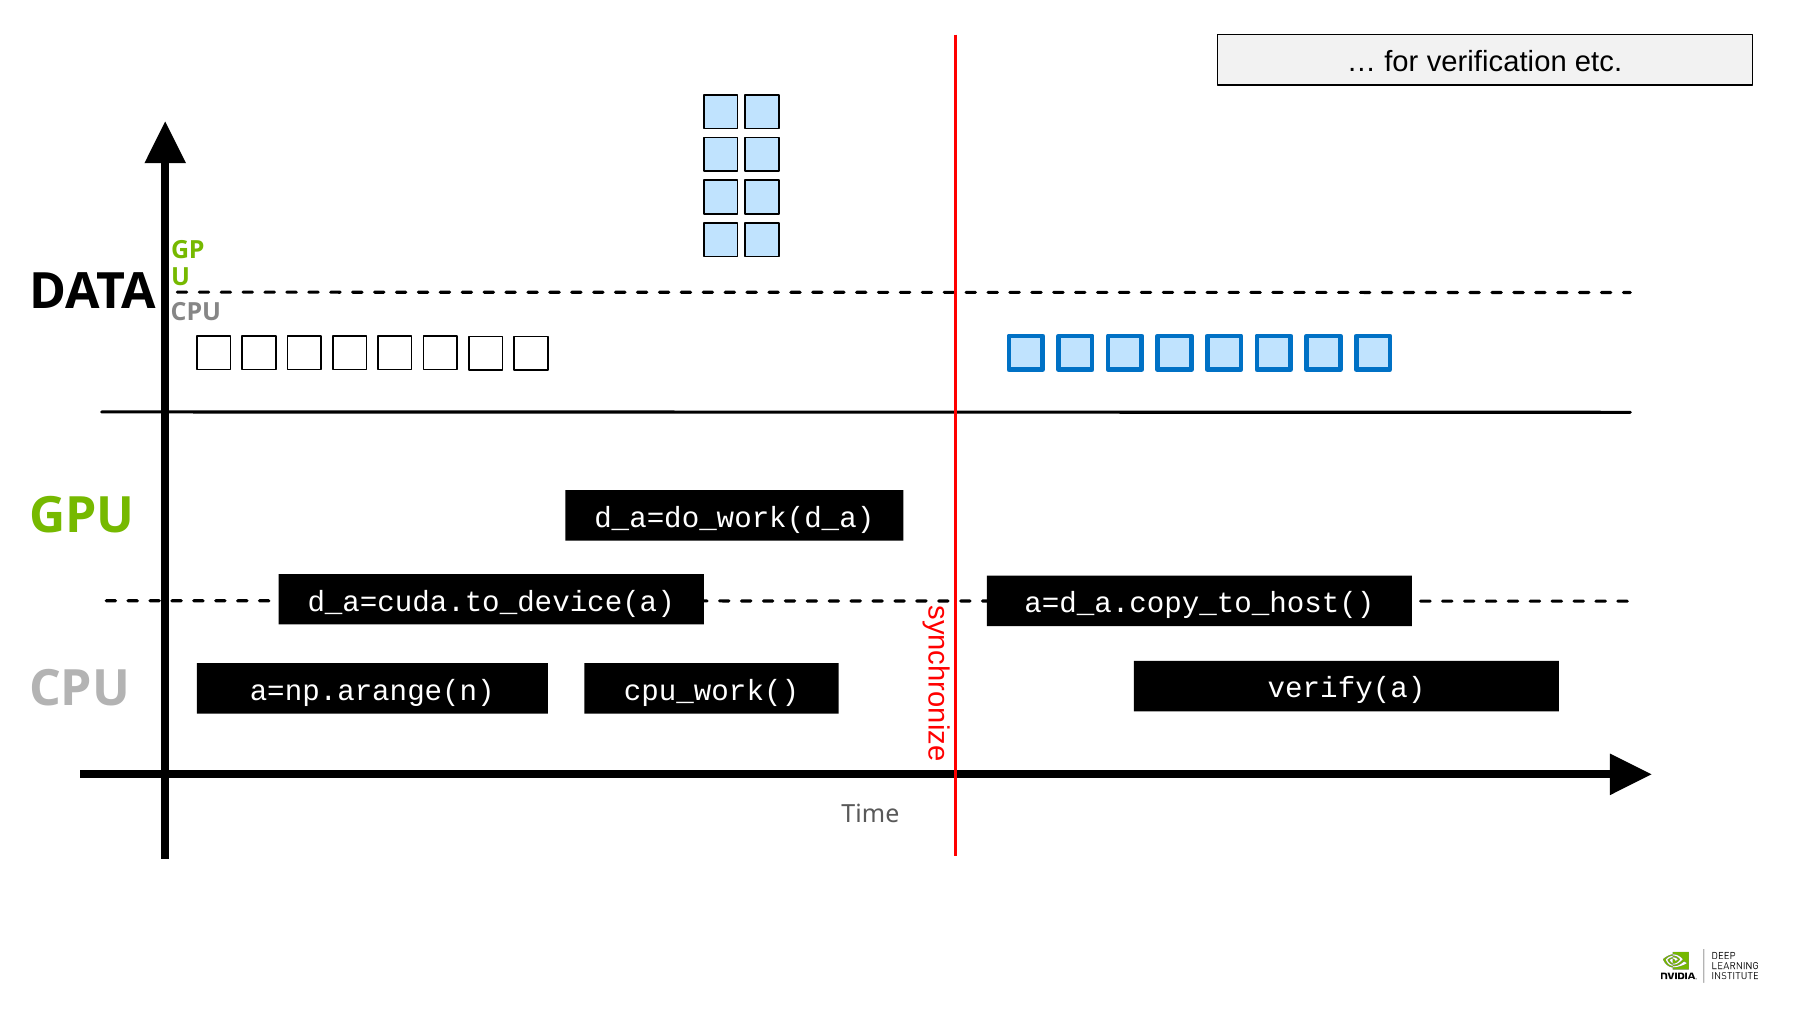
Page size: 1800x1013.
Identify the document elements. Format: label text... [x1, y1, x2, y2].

text_box [986, 602, 1412, 607]
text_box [196, 335, 549, 371]
text_box d_a=do_work(d_a) [565, 490, 904, 541]
text_box Time [826, 789, 909, 835]
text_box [703, 94, 780, 257]
text_box [278, 602, 704, 607]
text_box d_a=cuda.to_device(a) [278, 574, 704, 599]
text_box cpu_work() [584, 663, 839, 714]
text_box d_a=cuda.to_device(a) [278, 610, 704, 625]
text_box DATA [14, 257, 155, 328]
text_box CPU [170, 299, 239, 334]
text_box a=d_a.copy_to_host() [986, 610, 1412, 627]
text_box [914, 34, 966, 856]
text_box [178, 293, 239, 299]
text_box verify(a) [1133, 660, 1559, 712]
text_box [1008, 335, 1391, 370]
text_box GPU [14, 480, 160, 551]
text_box GPU [155, 256, 160, 299]
text_box CPU [155, 299, 160, 334]
text_box a=d_a.copy_to_host() [986, 575, 1412, 599]
picture [1661, 949, 1758, 983]
text_box CPU [14, 653, 160, 724]
text_box GPU [170, 256, 239, 299]
text_box a=np.arange(n) [196, 663, 548, 714]
text_box … for verification etc. [1217, 34, 1753, 86]
